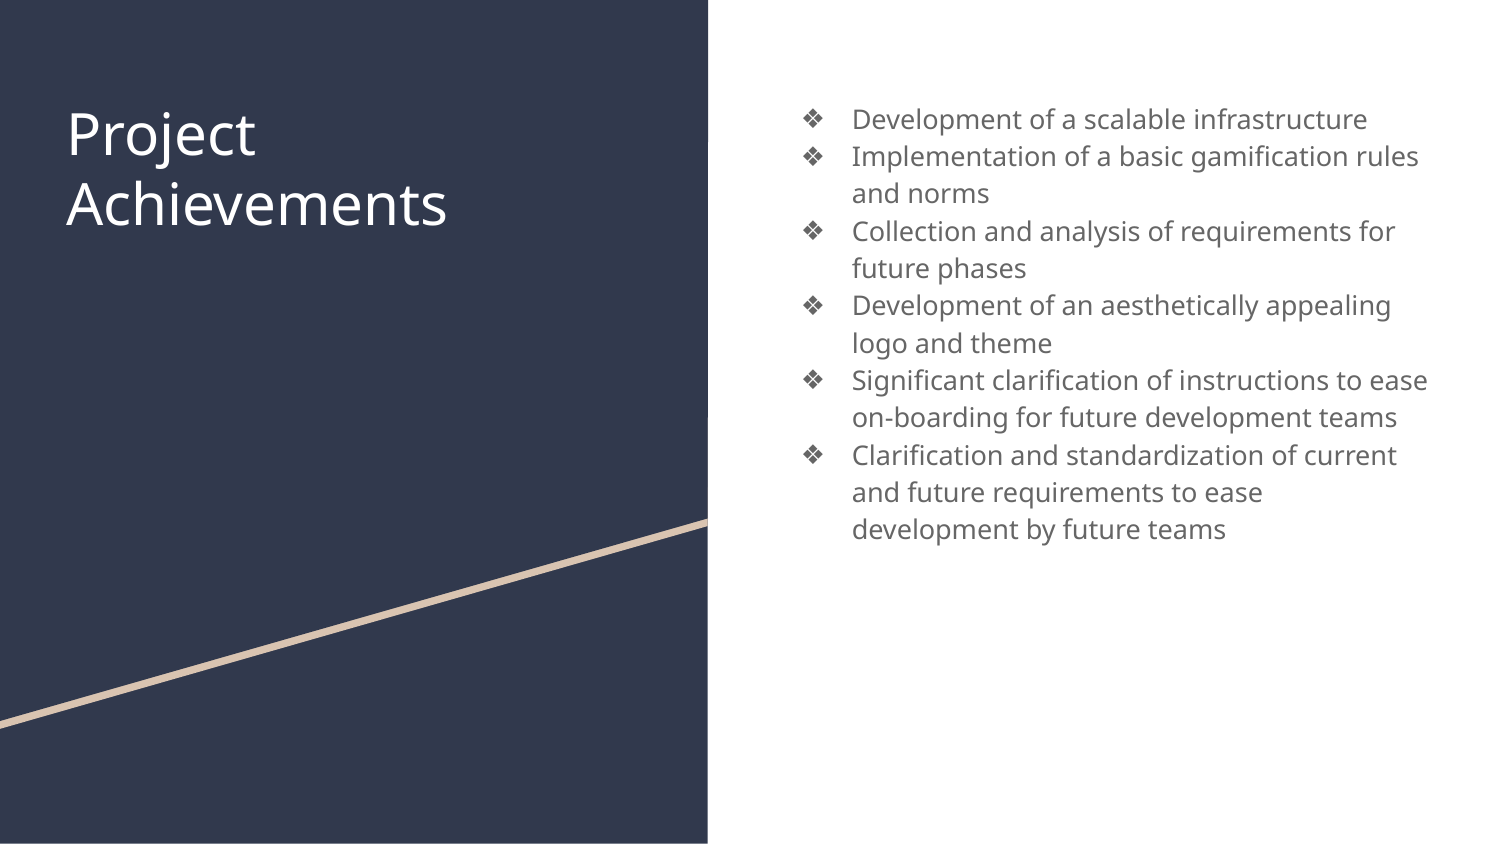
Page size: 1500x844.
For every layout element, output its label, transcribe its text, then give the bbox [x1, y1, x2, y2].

title Project Achievements [51, 82, 660, 494]
list Development of a scalable infrastructure Implementation of a basic gamification rules and norms Collection and analysis of requirements for future phases Development of an aesthetically appealing logo and theme Significant clarification of instructions to ease on-boarding for future development teams Clarification and standardization of current and future requirements to ease development by future teams [761, 82, 1446, 755]
